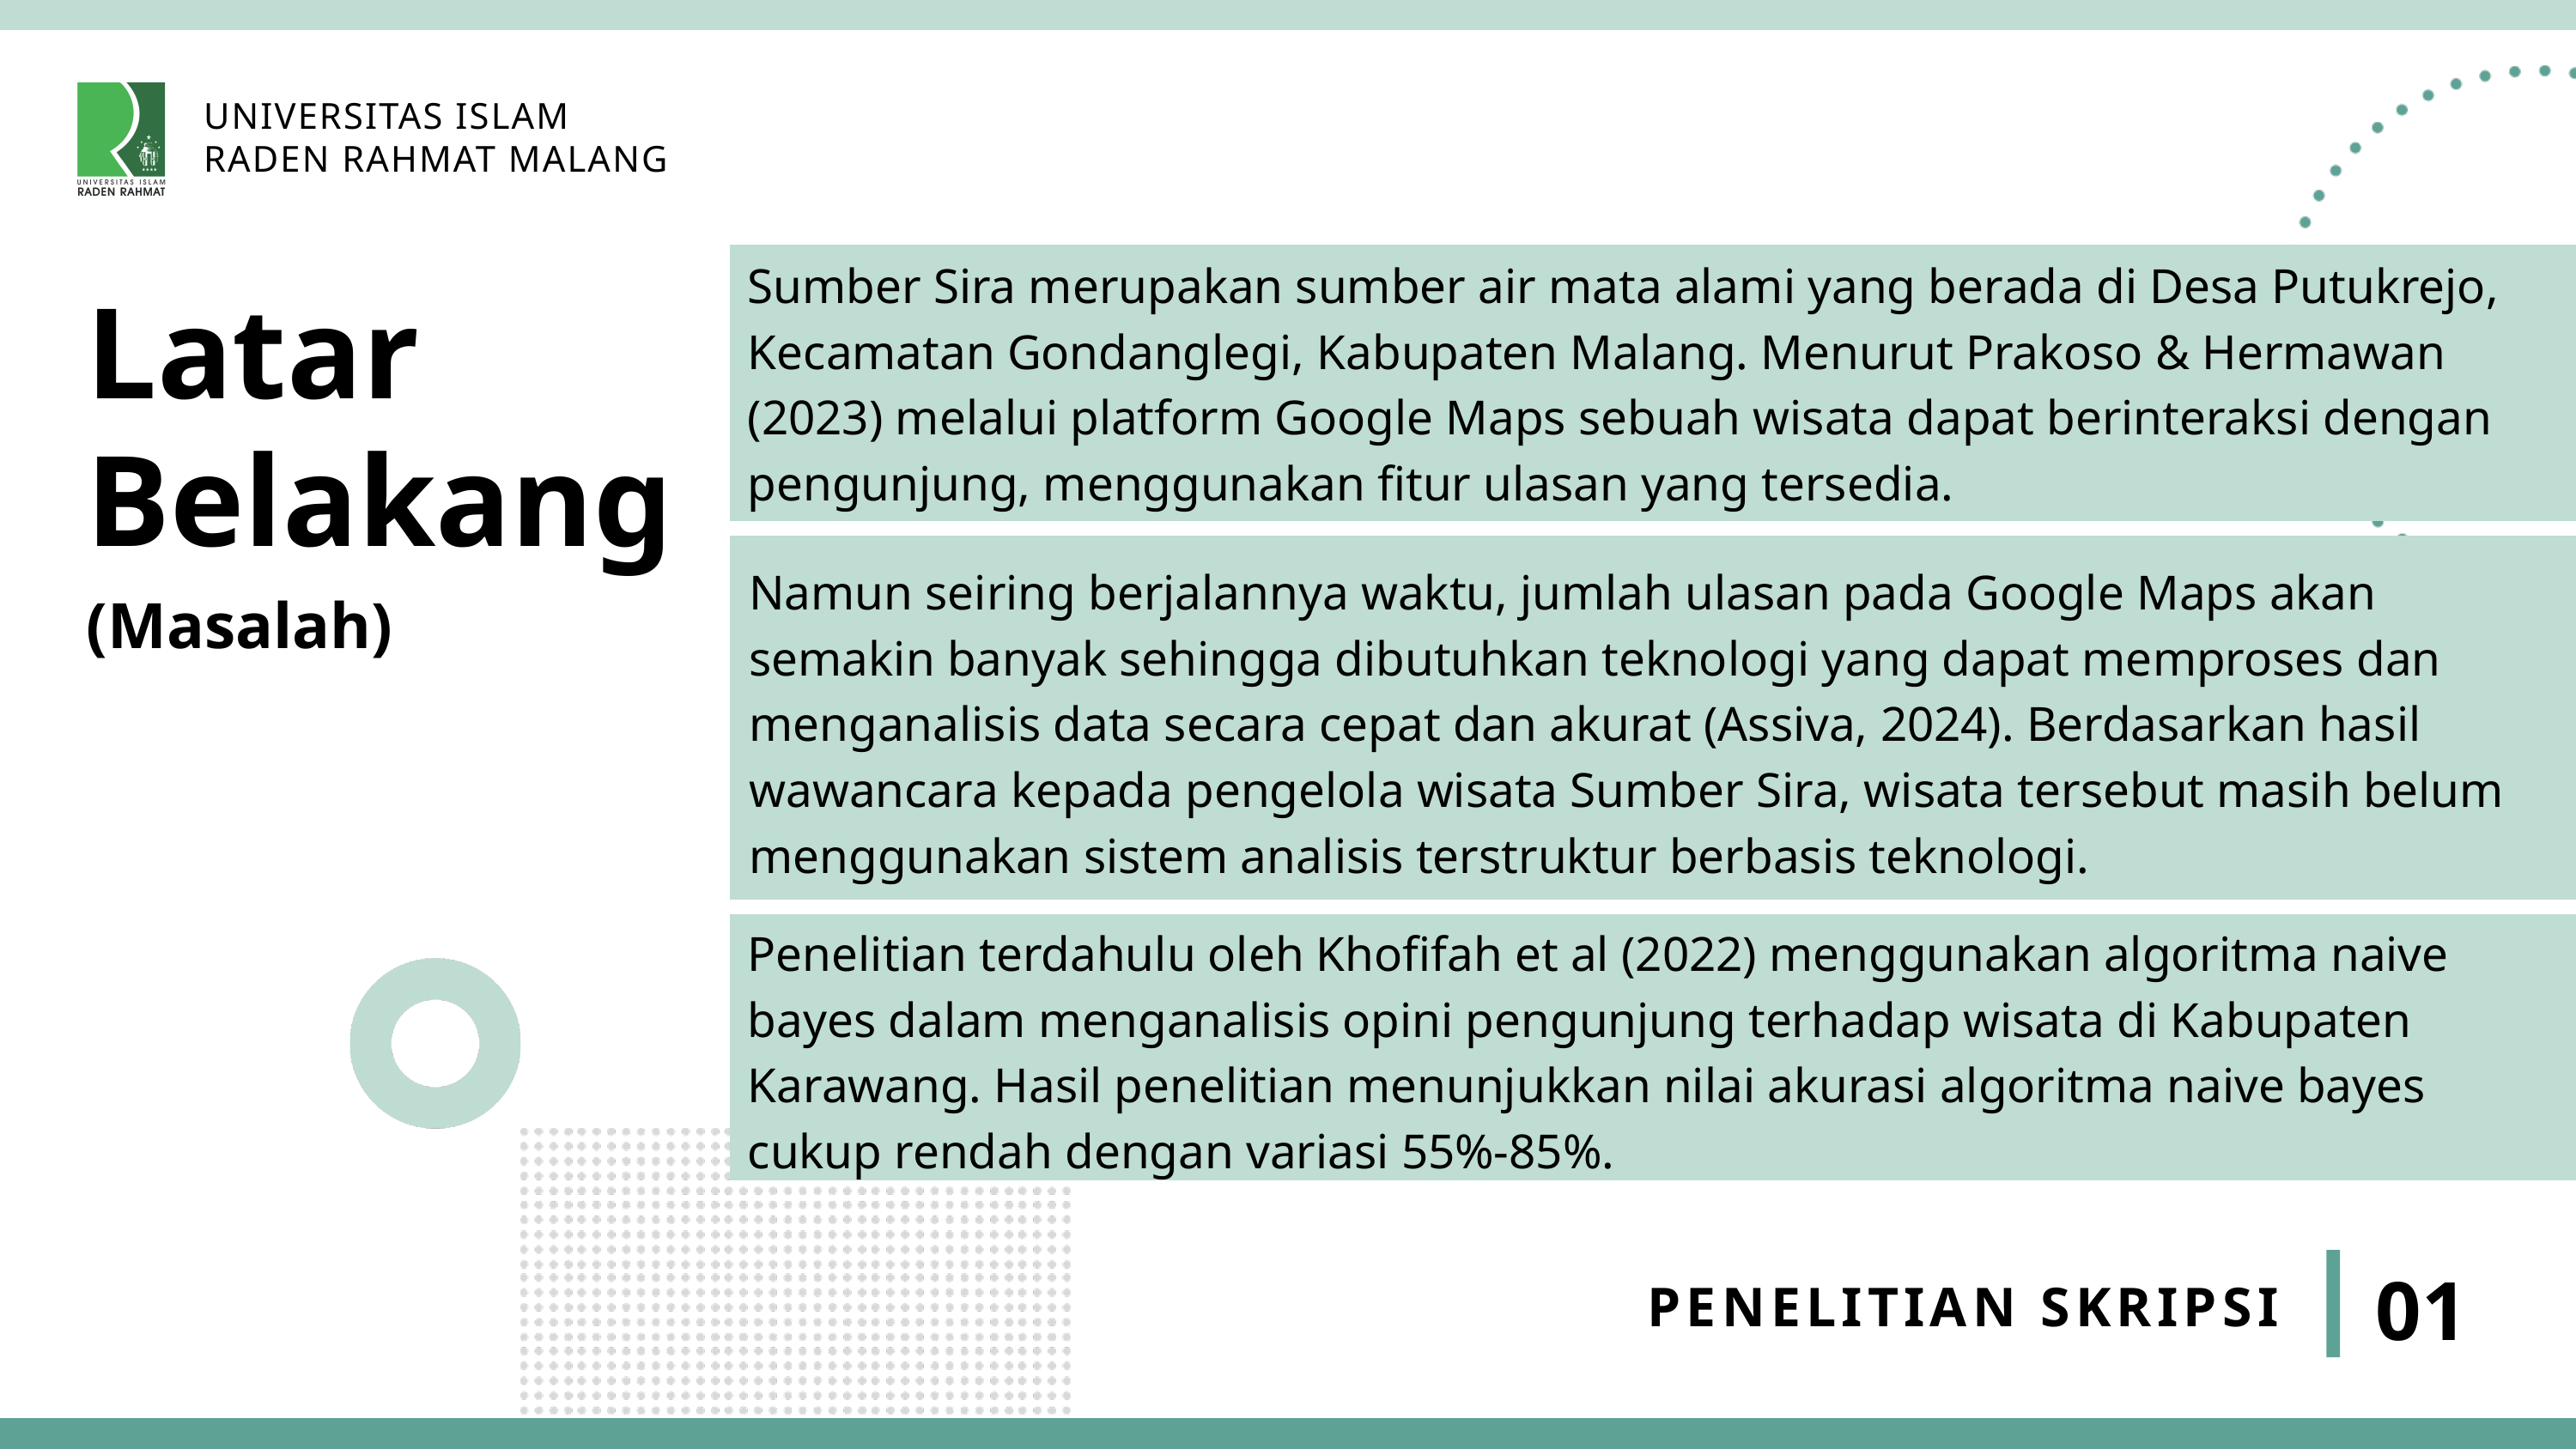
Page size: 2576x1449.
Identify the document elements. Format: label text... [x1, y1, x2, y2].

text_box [0, 0, 2576, 31]
text_box UNIVERSITAS ISLAM RADEN RAHMAT MALANG [204, 93, 1561, 179]
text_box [729, 245, 2576, 522]
text_box [349, 958, 521, 1129]
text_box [729, 535, 2576, 900]
text_box PENELITIAN SKRIPSI [1479, 1262, 2280, 1337]
text_box [2279, 65, 2576, 244]
text_box [75, 80, 167, 198]
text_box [0, 1418, 2576, 1449]
text_box (Masalah) [86, 586, 724, 661]
text_box 01 [2333, 1244, 2468, 1357]
text_box Latar Belakang [86, 276, 784, 572]
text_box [729, 913, 2576, 1181]
text_box [520, 1128, 1071, 1417]
